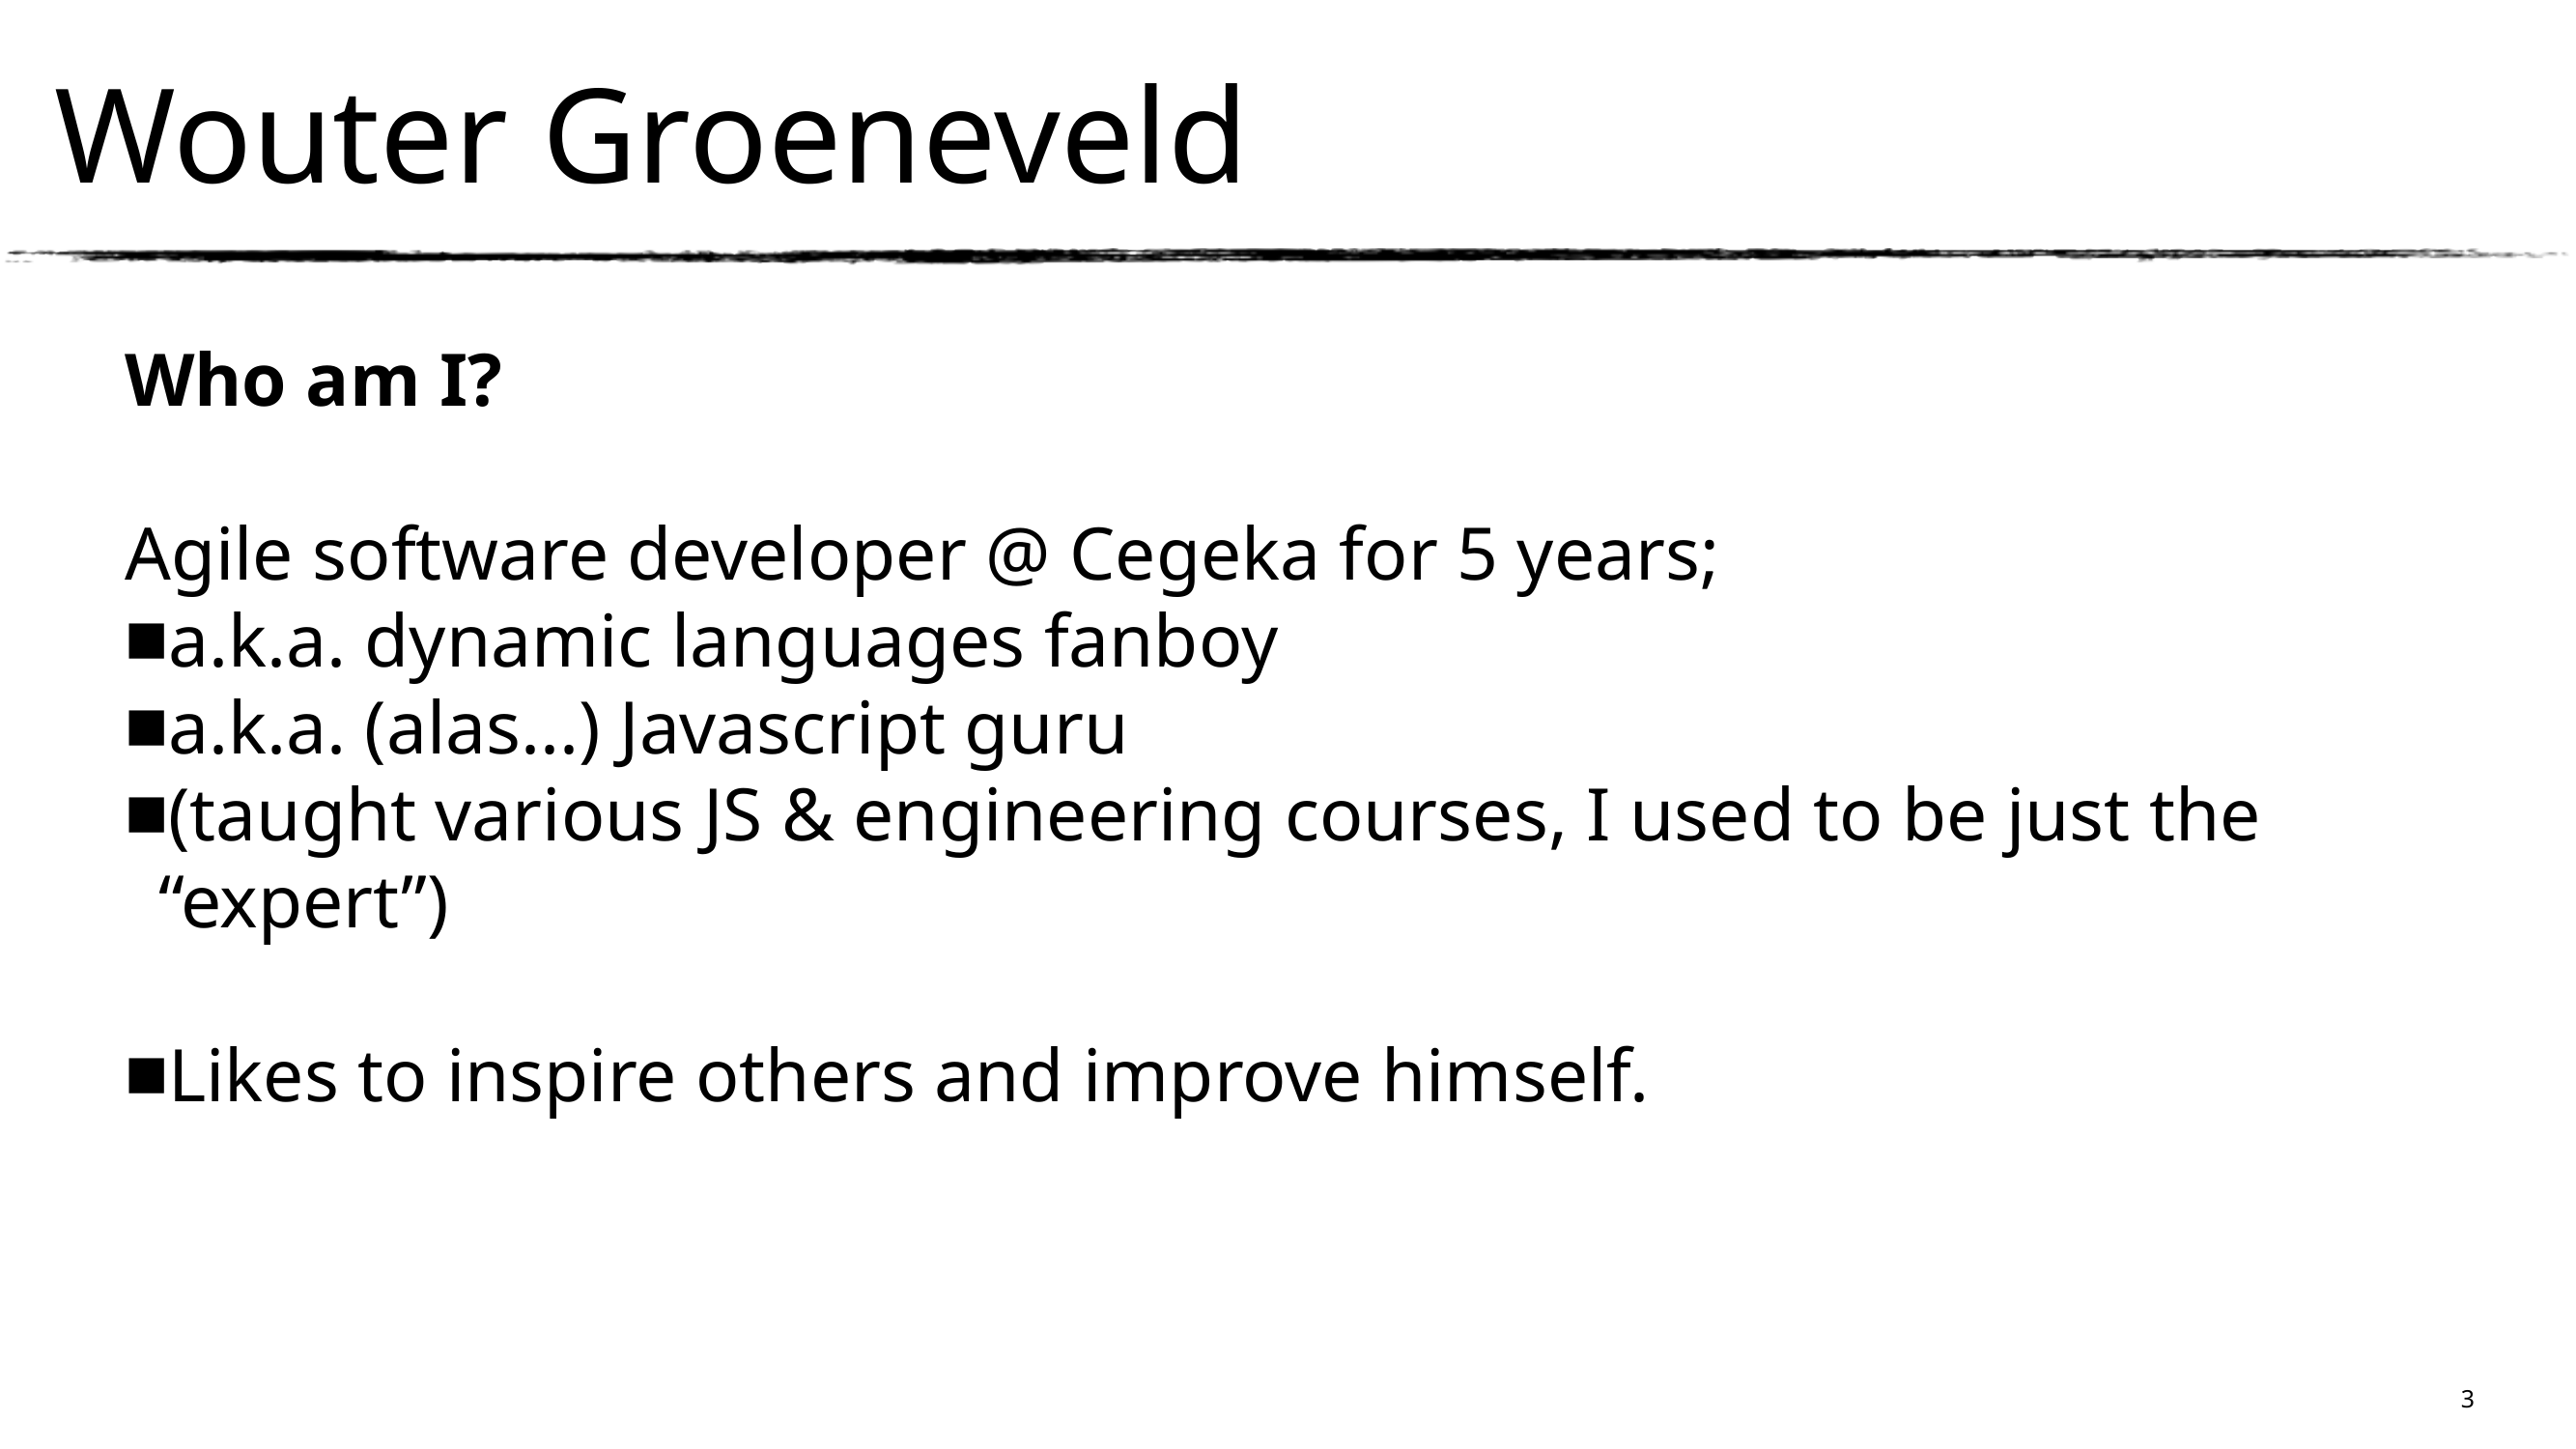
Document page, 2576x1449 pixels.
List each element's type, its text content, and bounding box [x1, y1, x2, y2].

text_box Who am I? Agile software developer @ Cegeka for 5 years; a.k.a. dynamic languages fanboy a.k.a. (alas...) Javascript guru (taught various JS & engineering courses, I used to be just the “expert”) Likes to inspire others and improve himself. [116, 326, 2457, 1387]
picture [0, 248, 2576, 268]
text_box <number> [2447, 1377, 2489, 1421]
text_box Wouter Groeneveld [45, 12, 2528, 250]
